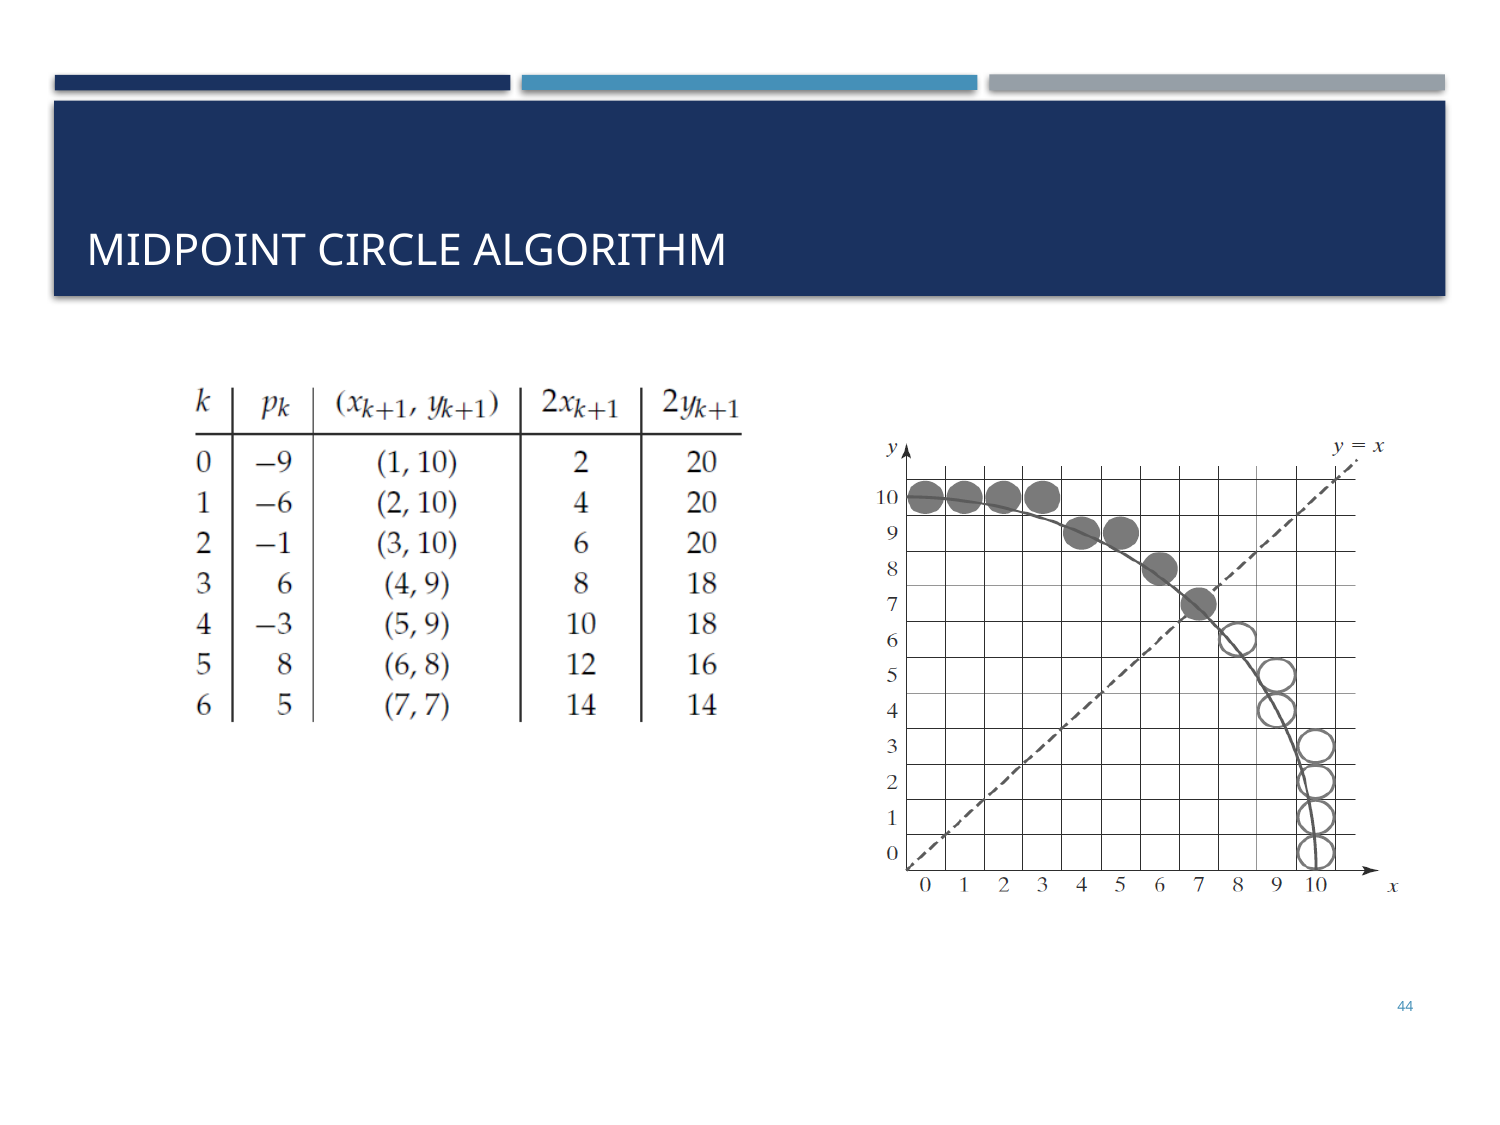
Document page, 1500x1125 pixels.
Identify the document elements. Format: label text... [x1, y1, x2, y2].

picture [861, 437, 1406, 901]
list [186, 382, 744, 735]
title Midpoint circle algorithm [71, 115, 1429, 282]
slide_number 44 [1298, 977, 1429, 1037]
